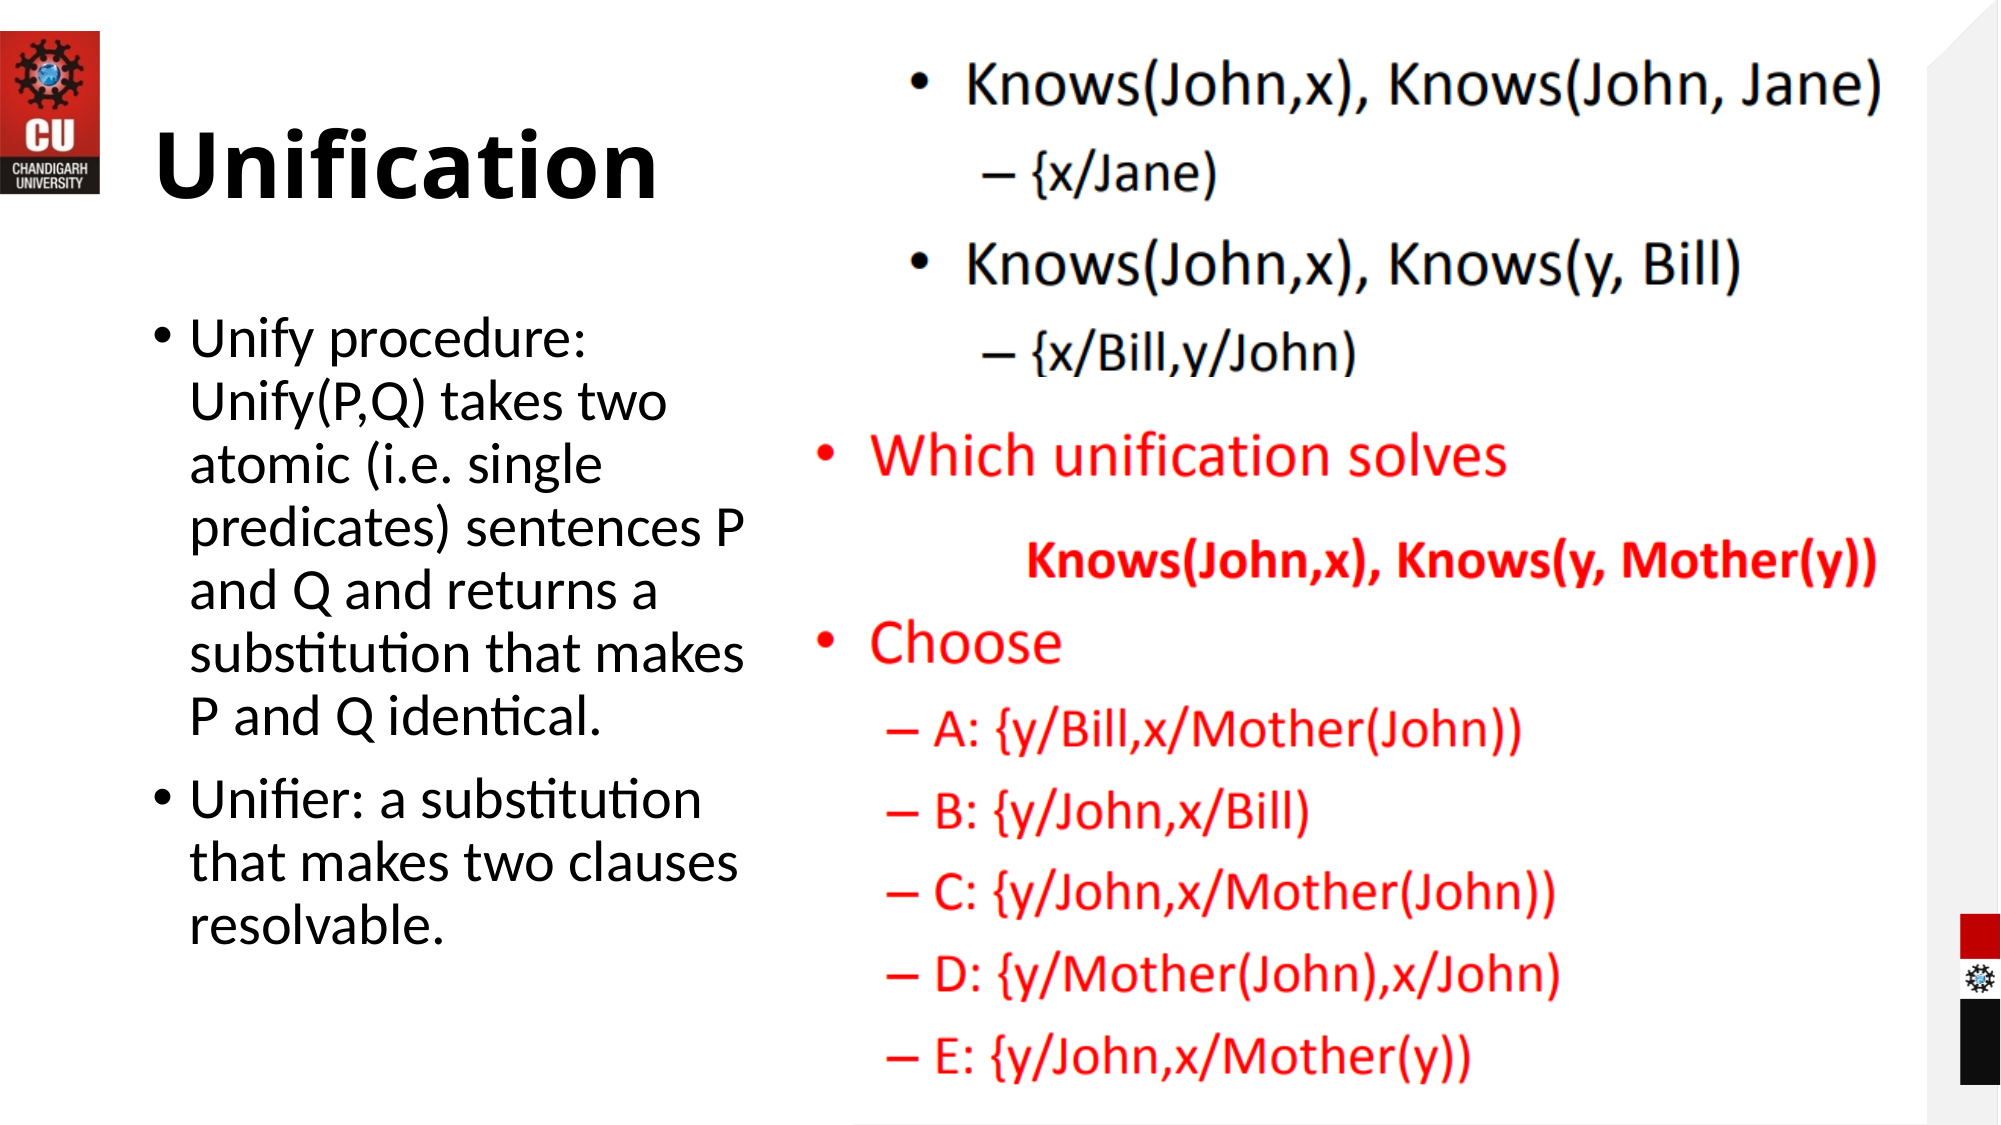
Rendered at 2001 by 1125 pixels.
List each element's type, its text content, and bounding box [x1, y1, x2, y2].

title Unification [137, 59, 898, 278]
list Unify procedure: Unify(P,Q) takes two atomic (i.e. single predicates) sentences P and Q and returns a substitution that makes P and Q identical. Unifier: a substitution that makes two clauses resolvable. [137, 299, 792, 1014]
picture [0, 0, 2001, 1125]
